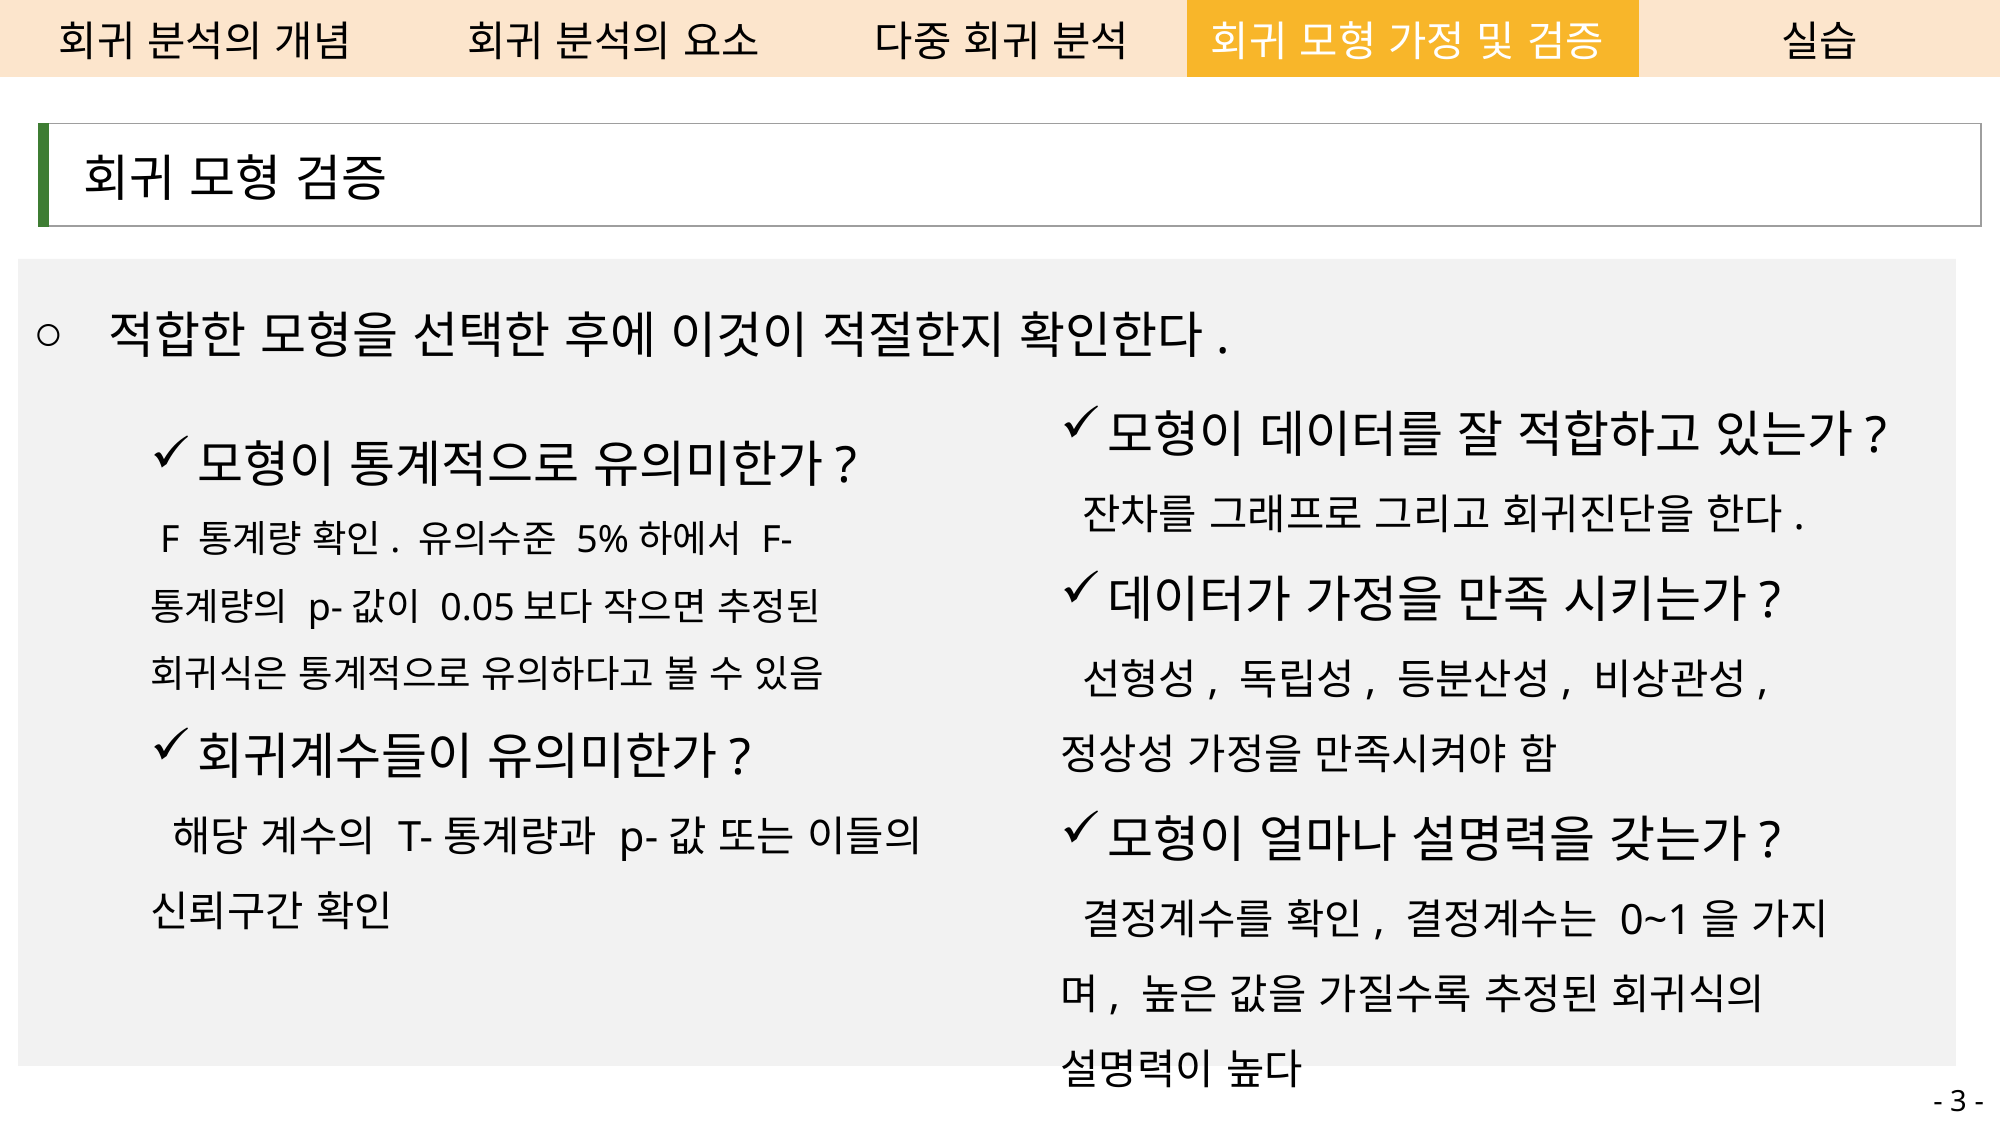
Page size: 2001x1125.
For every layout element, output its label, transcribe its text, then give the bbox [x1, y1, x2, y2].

table_header 회귀 모형 검증 [49, 124, 1980, 225]
text_box 모형이 통계적으로 유의미한가? F 통계량 확인. 유의수준 5%하에서 F-통계량의 p-값이 0.05보다 작으면 추정된 회귀식은 통계적으로 유의하다고 볼 수 있음 회귀계수들이 유의미한가? 해당 계수의 T-통계량과 p-값 또는 이들의 신뢰구간 확인 [135, 395, 955, 978]
table_header 회귀 분석의 요소 [410, 0, 817, 77]
table_header 회귀 분석의 개념 [0, 0, 410, 77]
text_box 적합한 모형을 선택한 후에 이것이 적절한지 확인한다. [18, 258, 1956, 1066]
text_box 모형이 데이터를 잘 적합하고 있는가? 잔차를 그래프로 그리고 회귀진단을 한다. 데이터가 가정을 만족 시키는가? 선형성, 독립성, 등분산성, 비상관성, 정상성 가정을 만족시켜야 함 모형이 얼마나 설명력을 갖는가? 결정계수를 확인, 결정계수는 0~1을 가지며, 높은 값을 가질수록 추정된 회귀식의 설명력이 높다 [1045, 395, 1891, 1125]
table_header 회귀 모형 가정 및 검증 [1187, 0, 1639, 77]
text_box - 3 - [1918, 1074, 2000, 1125]
table_header 다중 회귀 분석 [817, 0, 1187, 77]
table_header 실습 [1639, 0, 2000, 77]
